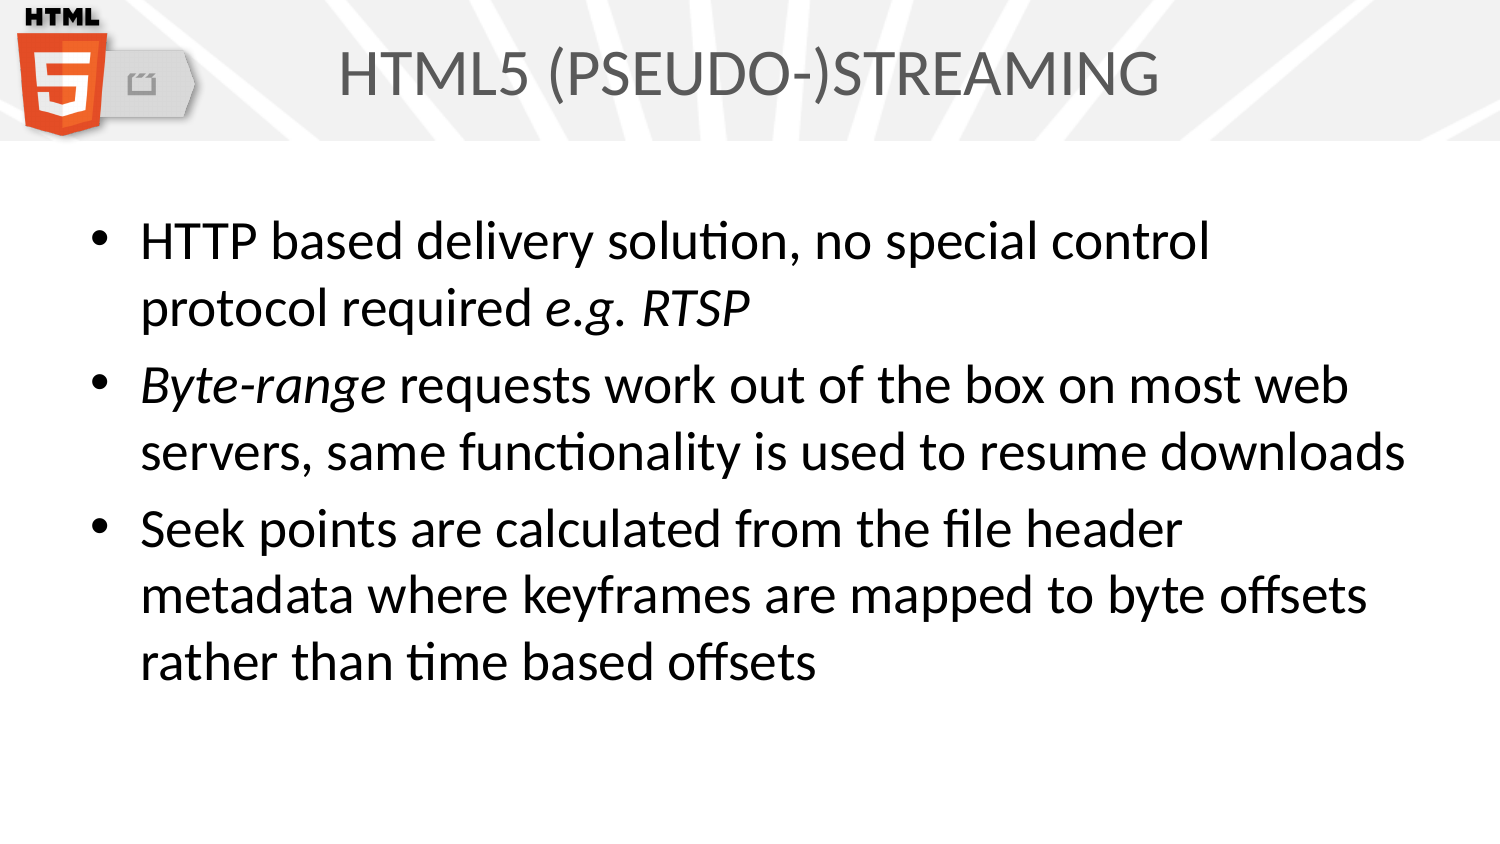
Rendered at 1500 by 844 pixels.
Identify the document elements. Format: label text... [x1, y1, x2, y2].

list HTTP based delivery solution, no special control protocol required e.g. RTSP Byte-range requests work out of the box on most web servers, same functionality is used to resume downloads Seek points are calculated from the file header metadata where keyframes are mapped to byte offsets rather than time based offsets [75, 196, 1425, 754]
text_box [0, 0, 1500, 142]
